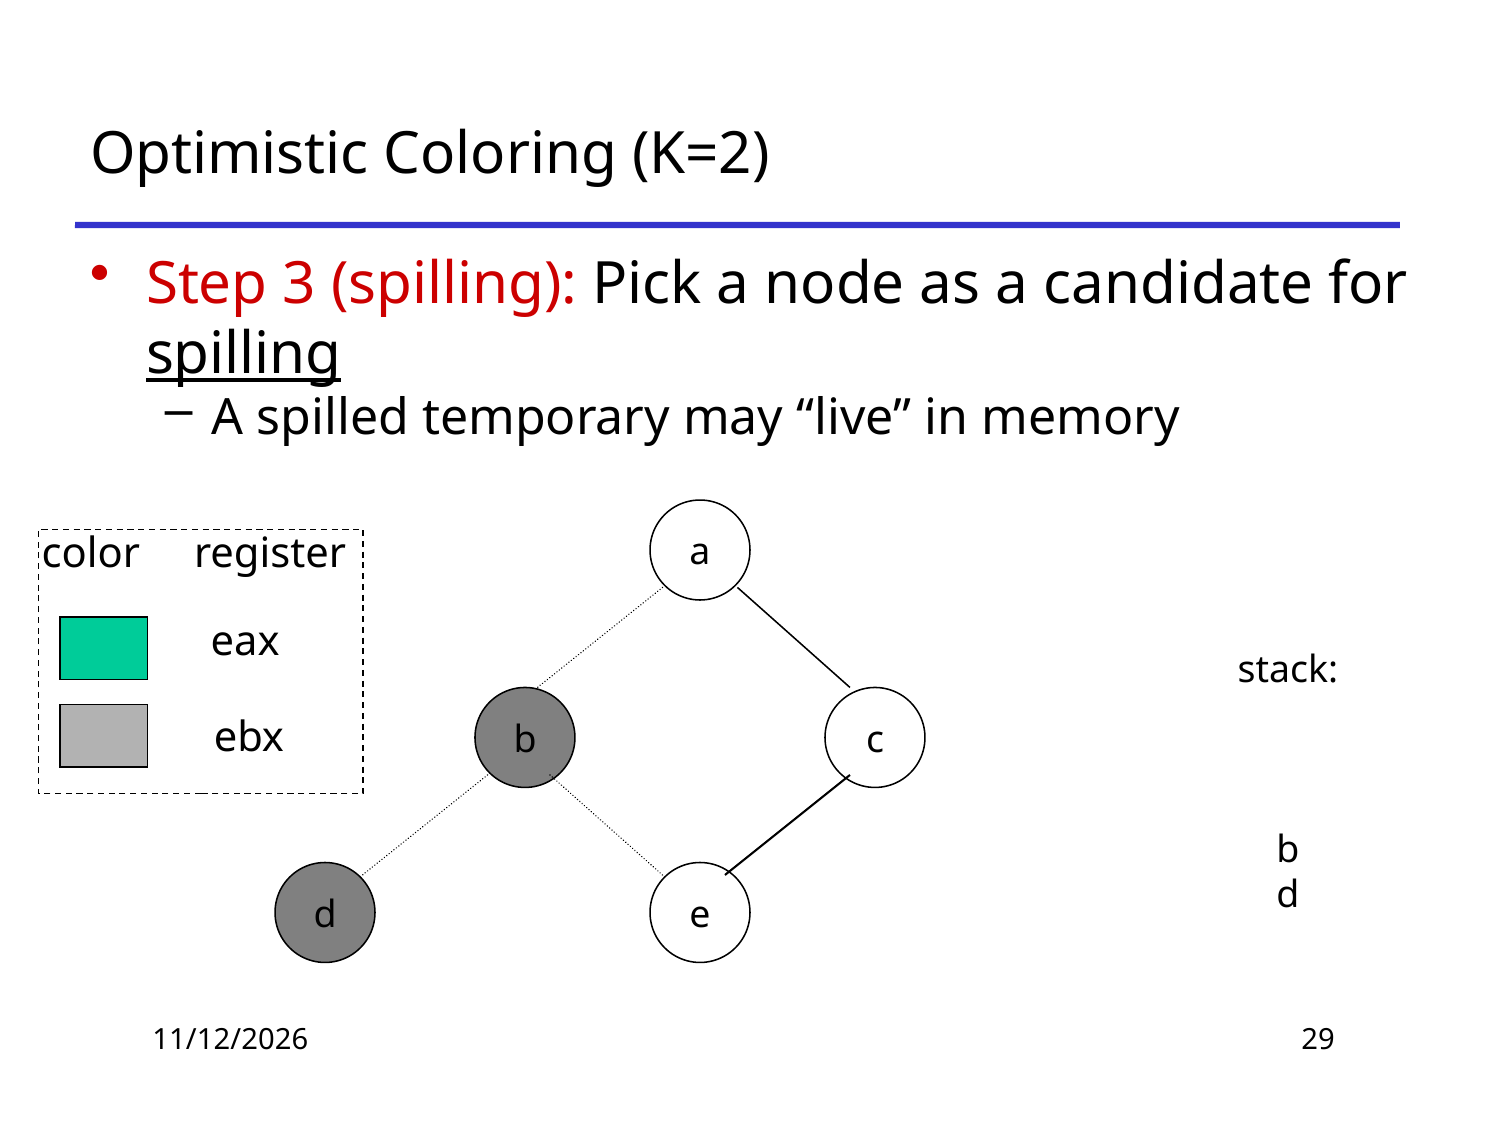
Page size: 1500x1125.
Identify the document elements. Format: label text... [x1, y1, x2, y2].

slide_number 29 [1037, 1012, 1351, 1088]
text_box d [275, 862, 376, 963]
text_box e [650, 862, 751, 963]
text_box a [650, 507, 751, 601]
title Optimistic Coloring (K=2) [75, 75, 1400, 225]
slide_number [137, 1012, 451, 1088]
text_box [38, 518, 364, 794]
text_box Step 3 (spilling): Pick a node as a candidate for spilling A spilled temporary may “live” in memory [74, 237, 1438, 507]
text_box b [474, 687, 575, 788]
text_box stack: b d [1222, 637, 1353, 968]
text_box c [825, 687, 925, 788]
